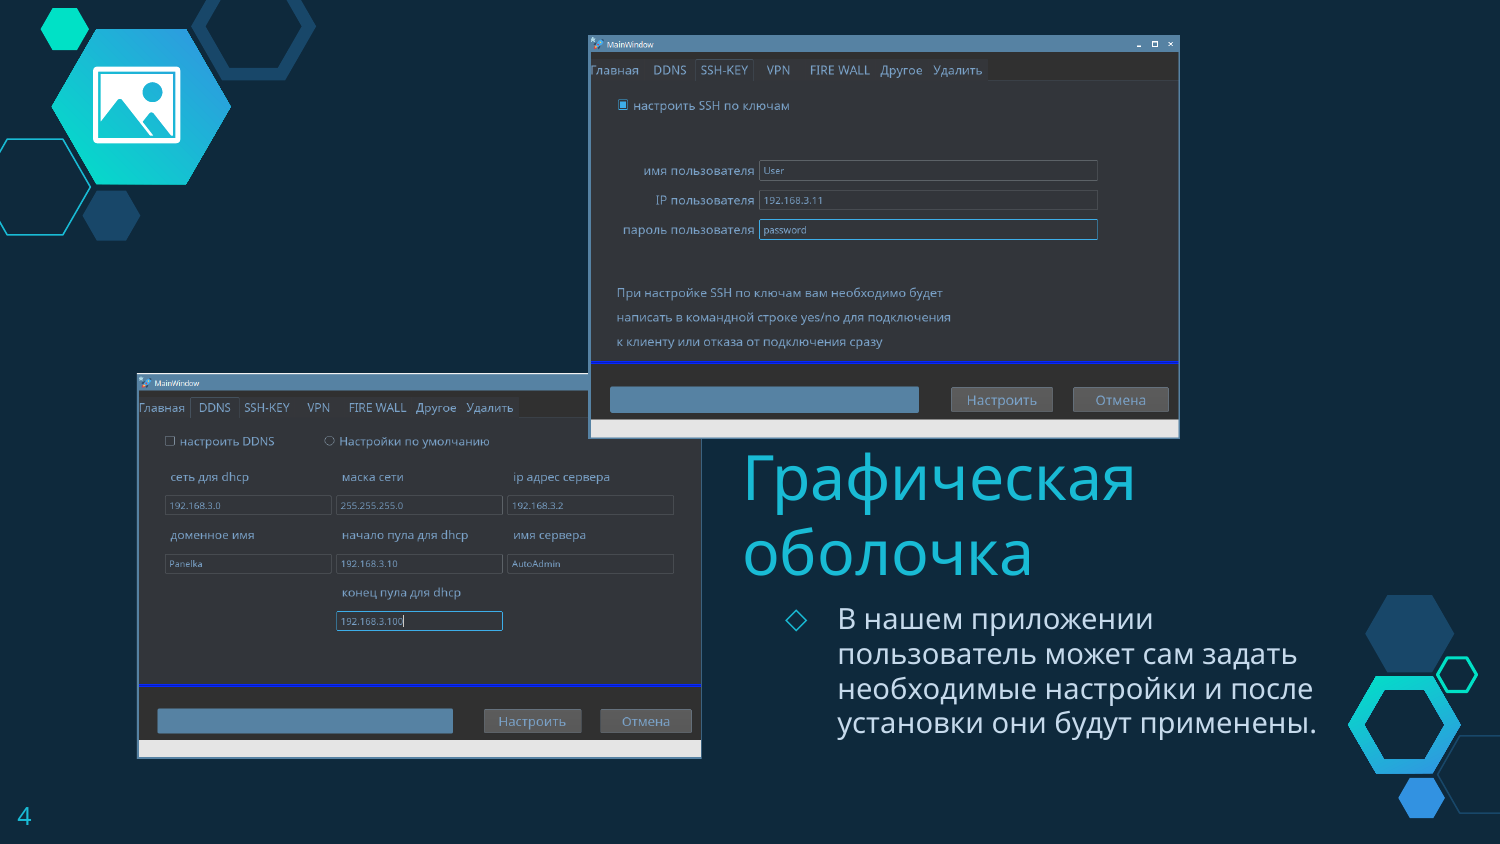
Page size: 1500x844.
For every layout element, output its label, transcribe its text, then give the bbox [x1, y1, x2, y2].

title Графическая оболочка [727, 460, 1432, 567]
slide_number 4 [2, 785, 93, 844]
list В нашем приложении пользователь может сам задать необходимые настройки и после установки они будут применены. [747, 585, 1363, 785]
picture [136, 35, 1181, 760]
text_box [92, 66, 181, 144]
